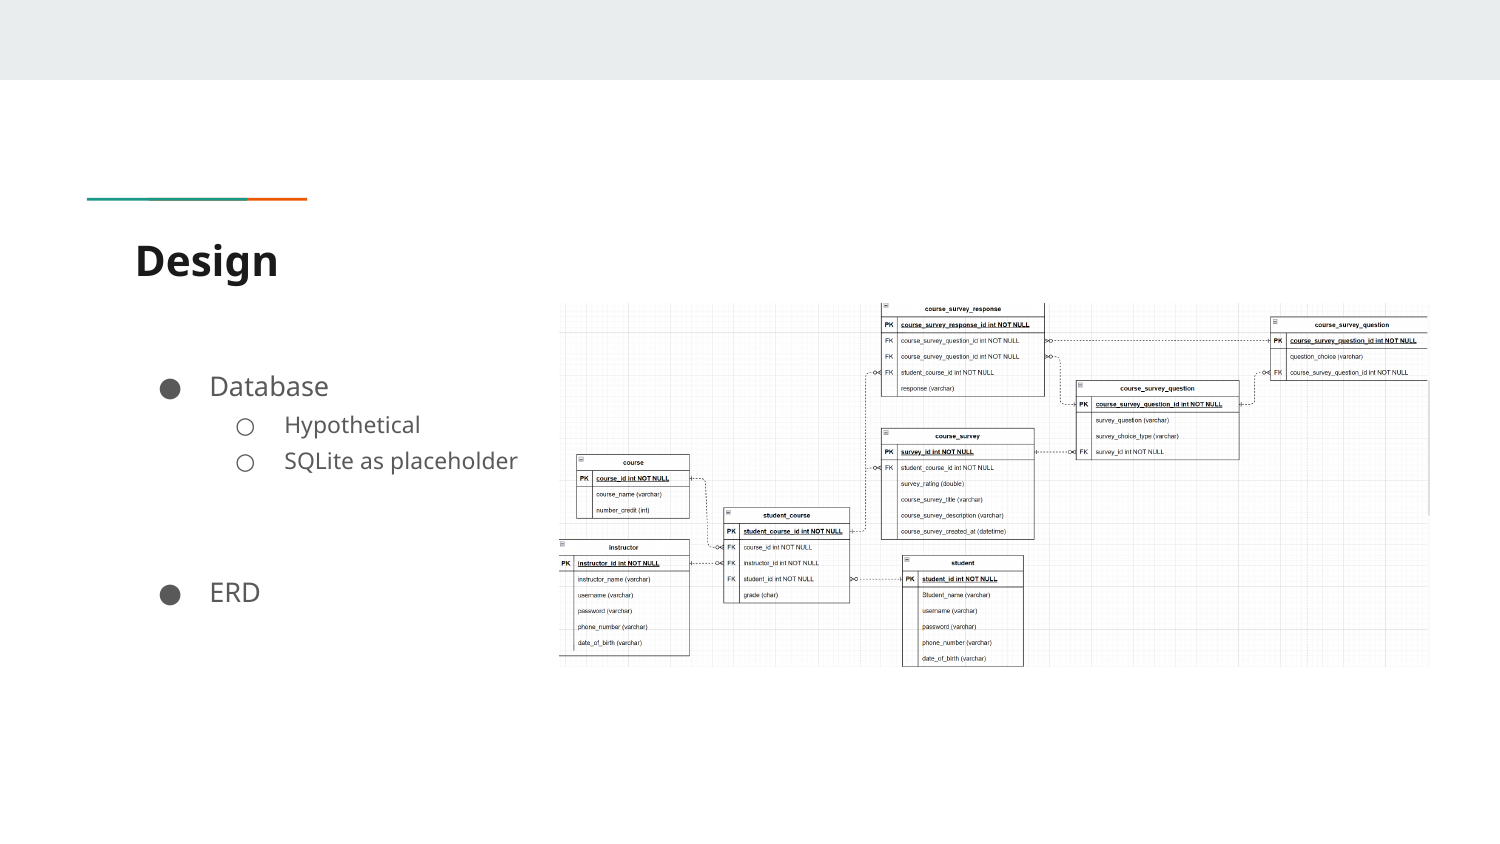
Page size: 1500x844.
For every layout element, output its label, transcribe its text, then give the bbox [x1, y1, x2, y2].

title Design [119, 216, 1381, 305]
picture [559, 303, 1430, 667]
list Database Hypothetical SQLite as placeholder ERD [119, 346, 1381, 718]
